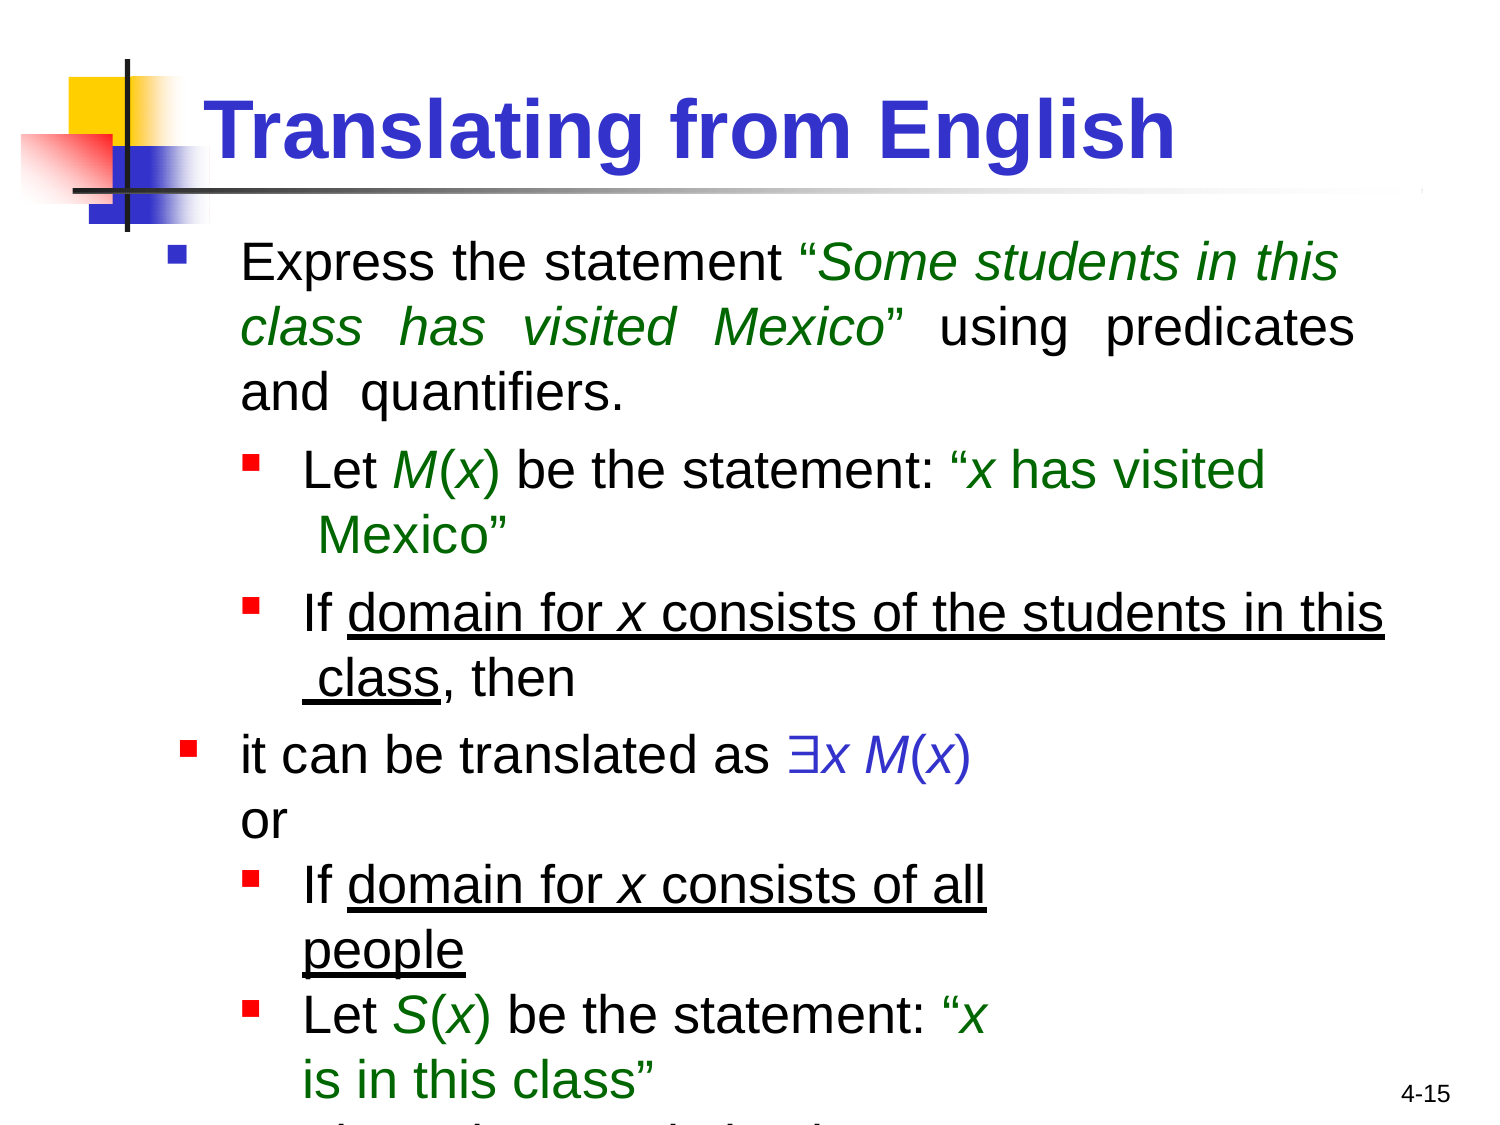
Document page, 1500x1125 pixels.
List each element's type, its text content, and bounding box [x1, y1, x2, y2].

text_box Express the statement “Some students in this class has visited Mexico” using predicates and quantifiers. Let M(x) be the statement: “x has visited Mexico” If domain for x consists of the students in this class, then it can be translated as x M(x) or If domain for x consists of all people Let S(x) be the statement: “x is in this class” Then, the translation is x (S(x)  M(x)) [162, 241, 1388, 1125]
title Translating from English [201, 241, 1187, 264]
slide_number 4-15 [1399, 1077, 1458, 1125]
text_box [20, 58, 1423, 233]
